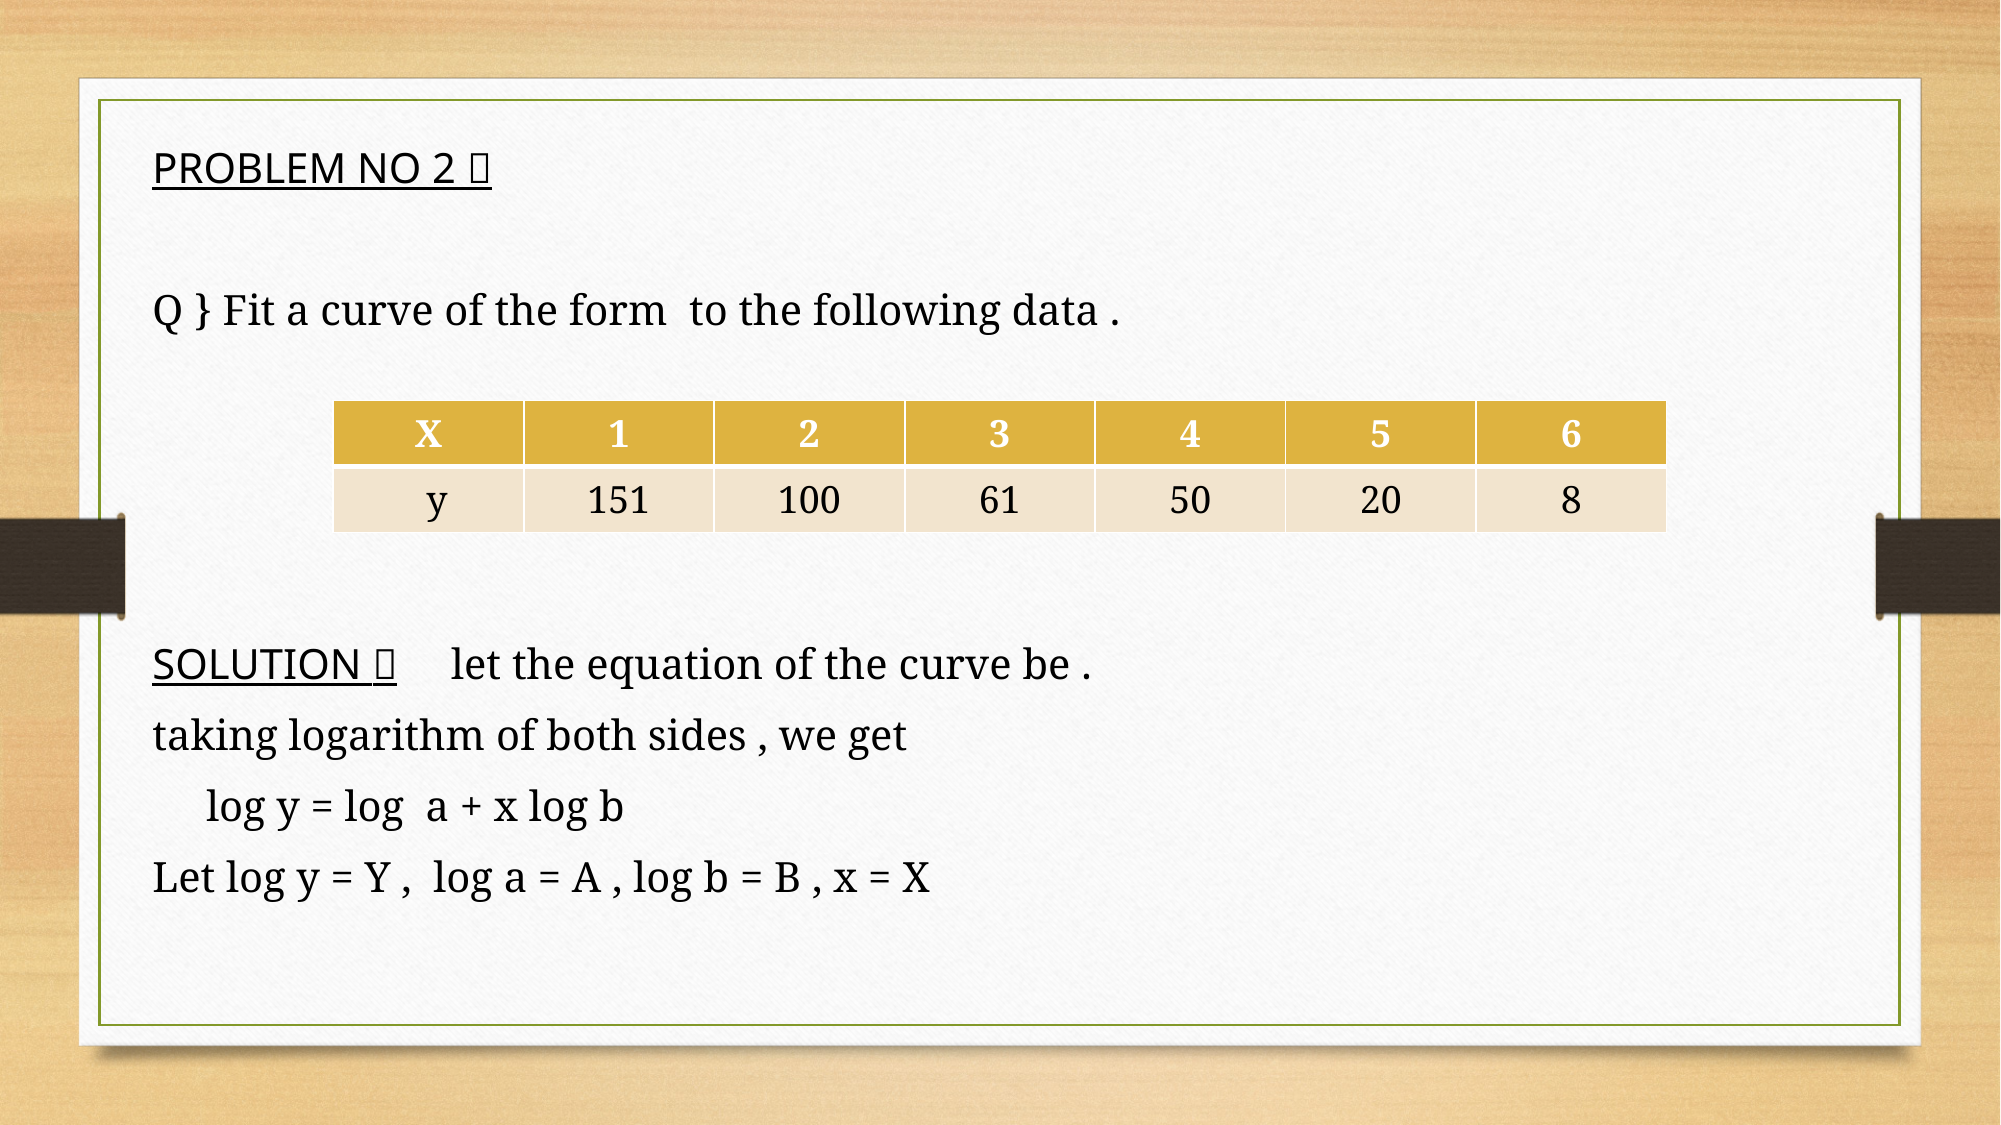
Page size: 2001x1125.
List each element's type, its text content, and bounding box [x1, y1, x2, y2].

table_header 6 [1477, 401, 1666, 464]
table_header X [334, 401, 523, 464]
table_cell 8 [1477, 469, 1666, 532]
table_header 2 [715, 401, 904, 464]
table_cell 151 [525, 469, 713, 532]
table_header 5 [1286, 401, 1475, 464]
table_cell 61 [906, 469, 1094, 532]
picture [0, 0, 2001, 1125]
table_cell 100 [715, 469, 904, 532]
table_header 3 [906, 401, 1094, 464]
table_cell y [334, 469, 523, 532]
table_cell 20 [1286, 469, 1475, 532]
table_header 4 [1096, 401, 1285, 464]
table_header 1 [525, 401, 713, 464]
table_cell 50 [1096, 469, 1285, 532]
